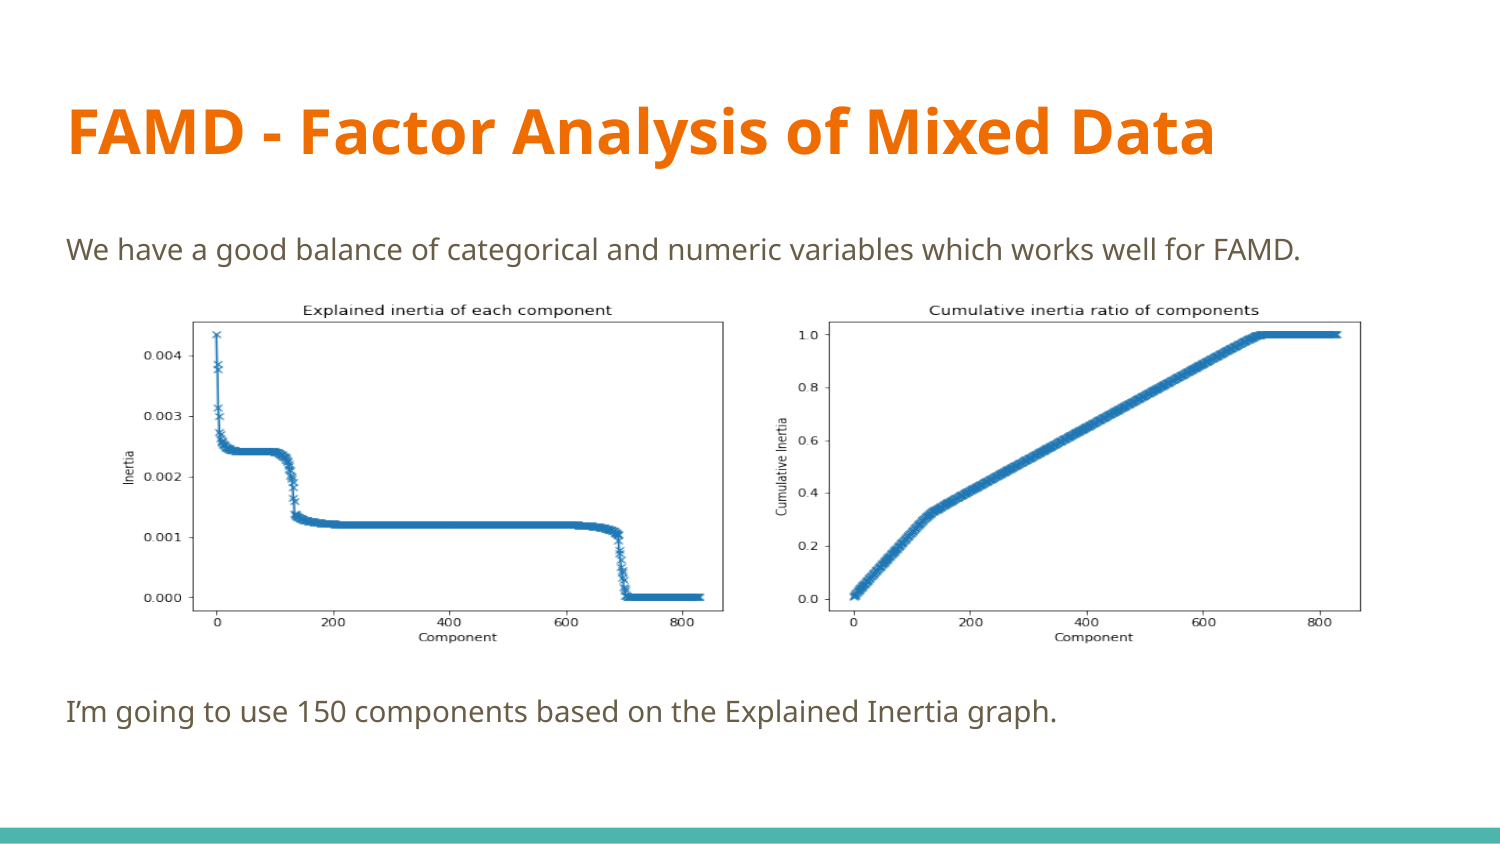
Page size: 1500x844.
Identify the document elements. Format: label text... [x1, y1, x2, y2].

title FAMD - Factor Analysis of Mixed Data [51, 72, 1449, 189]
list We have a good balance of categorical and numeric variables which works well for FAMD. I’m going to use 150 components based on the Explained Inertia graph. [51, 207, 1449, 750]
picture [113, 297, 1370, 651]
